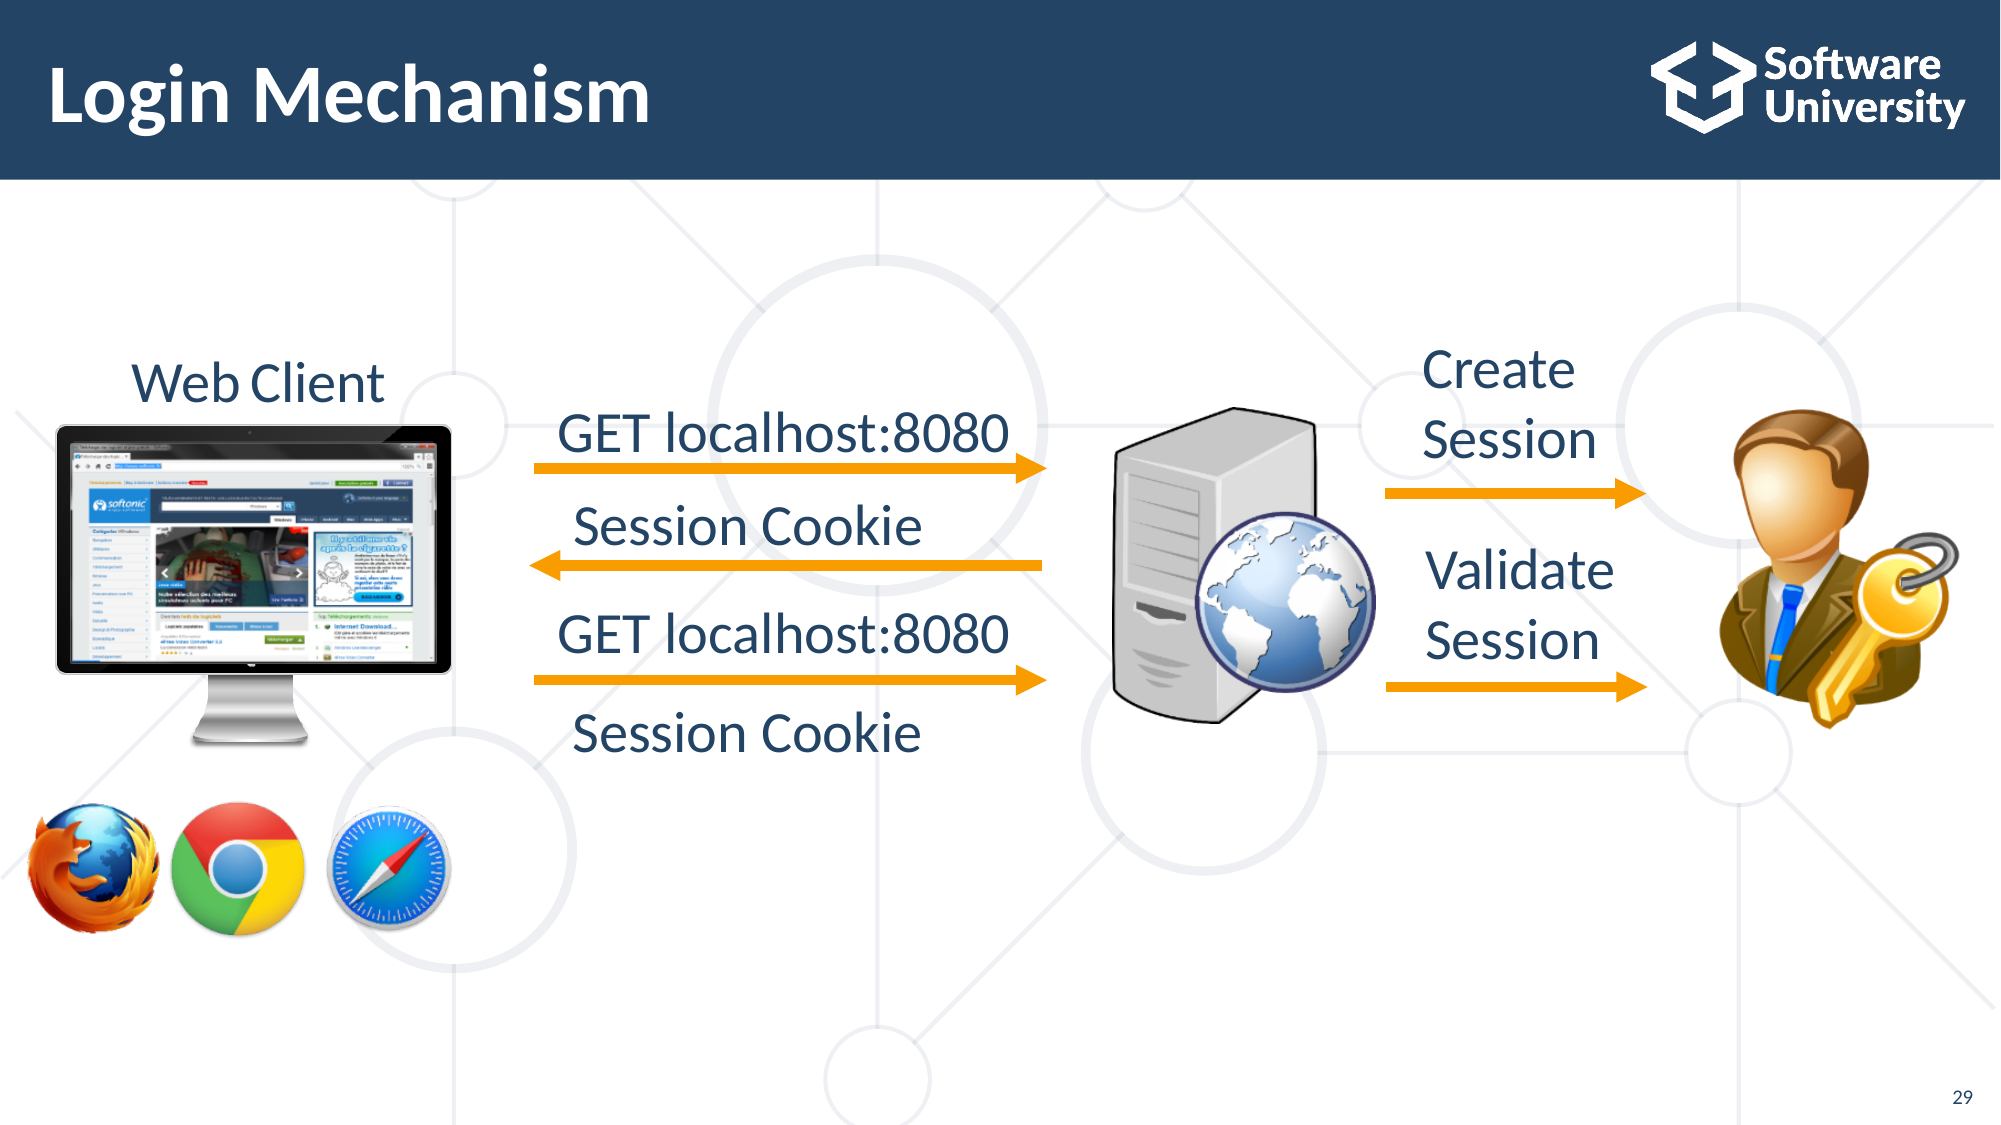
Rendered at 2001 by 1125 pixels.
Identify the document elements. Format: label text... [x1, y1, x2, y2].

text_box GET localhost:8080 [543, 587, 1057, 673]
text_box Web Client [116, 336, 412, 422]
picture [319, 798, 460, 939]
picture [24, 793, 315, 945]
text_box Validate Session [1410, 523, 1651, 679]
text_box Create Session [1407, 323, 1624, 478]
picture [1679, 409, 2000, 731]
text_box Session Cookie [558, 479, 959, 564]
title Login Mechanism [31, 16, 1625, 162]
picture [55, 424, 452, 751]
text_box Session Cookie [557, 689, 945, 772]
picture [1651, 41, 1966, 134]
text_box GET localhost:8080 [543, 386, 1057, 472]
picture [1111, 407, 1376, 724]
slide_number 29 [1927, 1067, 1989, 1117]
